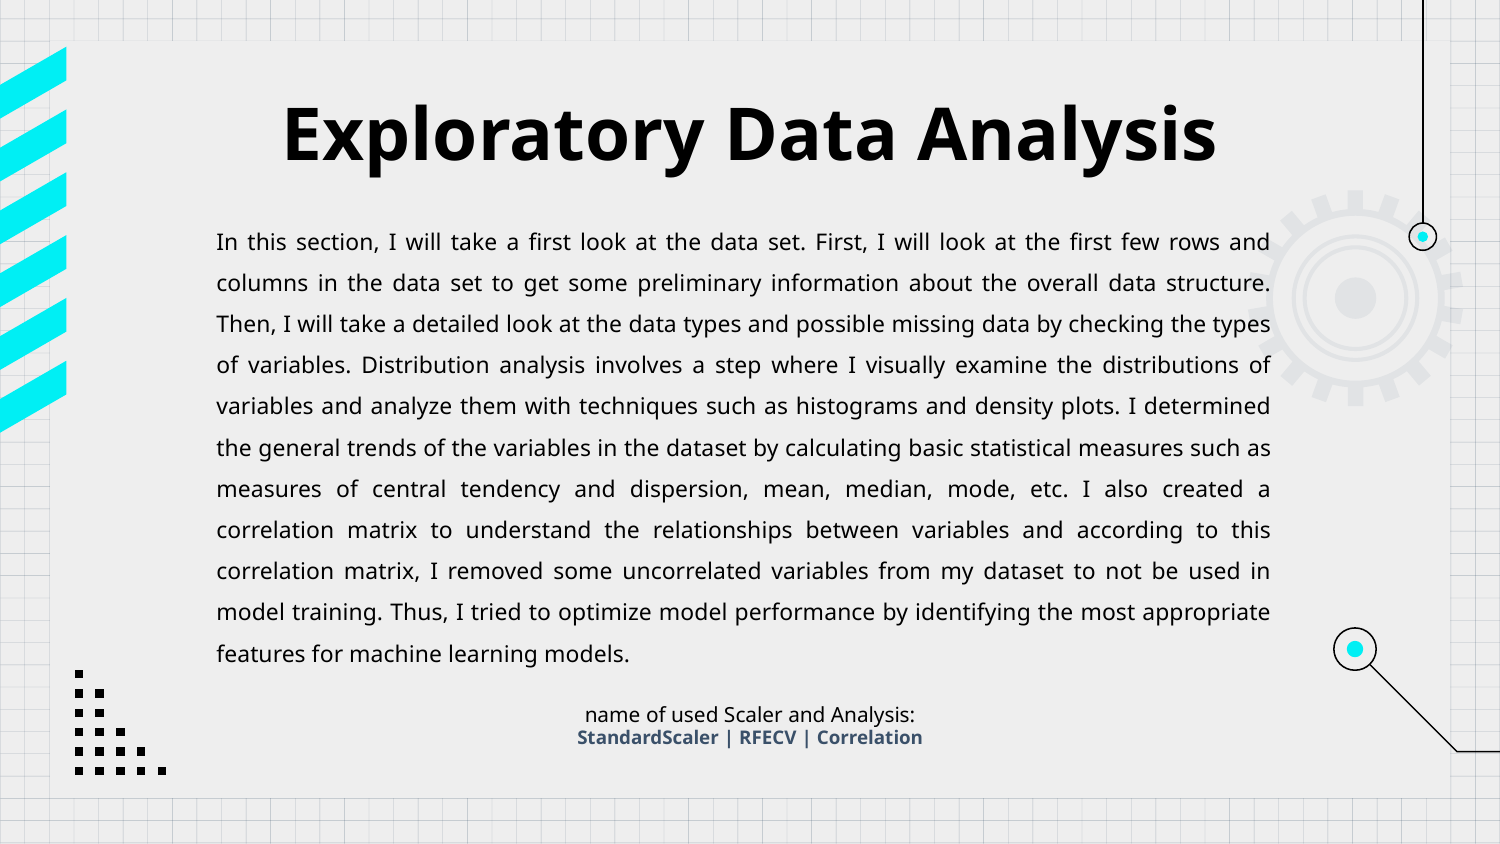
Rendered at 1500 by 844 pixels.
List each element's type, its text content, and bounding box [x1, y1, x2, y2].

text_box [1278, 92, 1500, 121]
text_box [1333, 627, 1500, 752]
title Exploratory Data Analysis [118, 72, 1382, 167]
list In this section, I will take a first look at the data set. First, I will look at the first few rows and columns in the data set to get some preliminary information about the overall data structure. Then, I will take a detailed look at the data types and possible missing data by checking the types of variables. Distribution analysis involves a step where I visually examine the distributions of variables and analyze them with techniques such as histograms and density plots. I determined the general trends of the variables in the dataset by calculating basic statistical measures such as measures of central tendency and dispersion, mean, median, mode, etc. I also created a correlation matrix to understand the relationships between variables and according to this correlation matrix, I removed some uncorrelated variables from my dataset to not be used in model training. Thus, I tried to optimize model performance by identifying the most appropriate features for machine learning models. [201, 198, 1288, 645]
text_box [1247, 190, 1464, 407]
text_box name of used Scaler and Analysis: StandardScaler | RFECV | Correlation [433, 686, 1066, 752]
